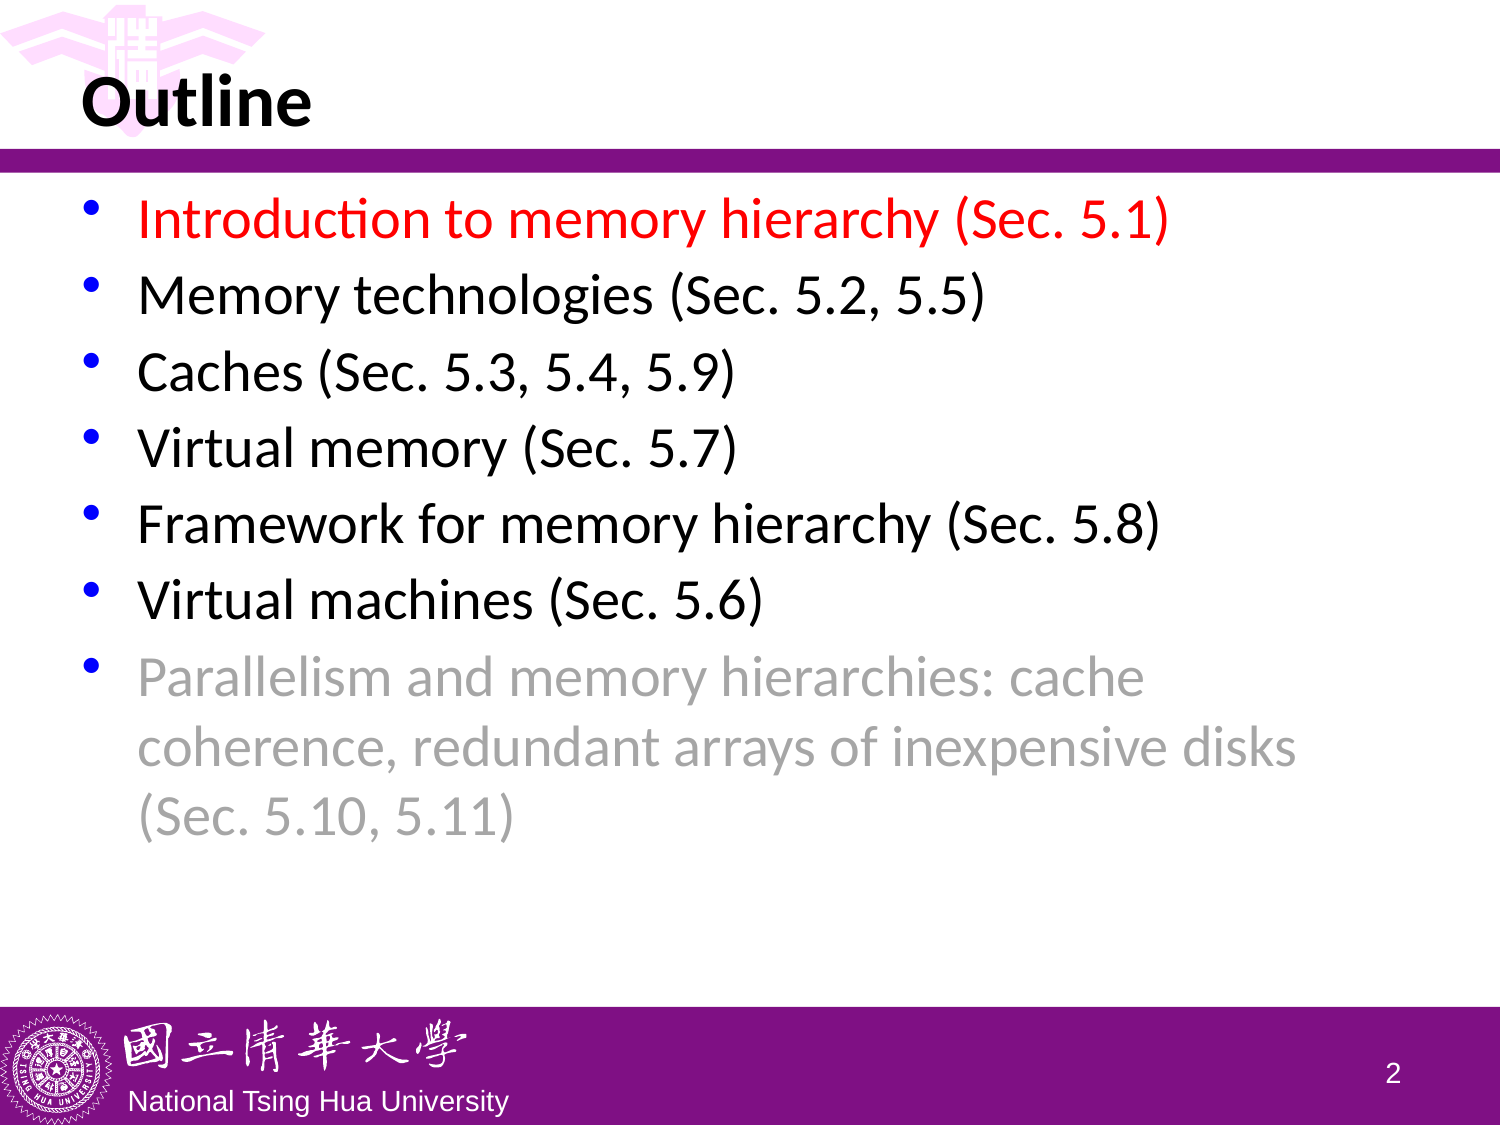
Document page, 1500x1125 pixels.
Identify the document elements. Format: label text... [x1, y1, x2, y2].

slide_number 1 [1104, 1021, 1417, 1097]
title Outline [66, 37, 1436, 149]
list Introduction to memory hierarchy (Sec. 5.1) Memory technologies (Sec. 5.2, 5.5) Caches (Sec. 5.3, 5.4, 5.9) Virtual memory (Sec. 5.7) Framework for memory hierarchy (Sec. 5.8) Virtual machines (Sec. 5.6) Parallelism and memory hierarchies: cache coherence, redundant arrays of inexpensive disks (Sec. 5.10, 5.11) [66, 172, 1436, 1003]
